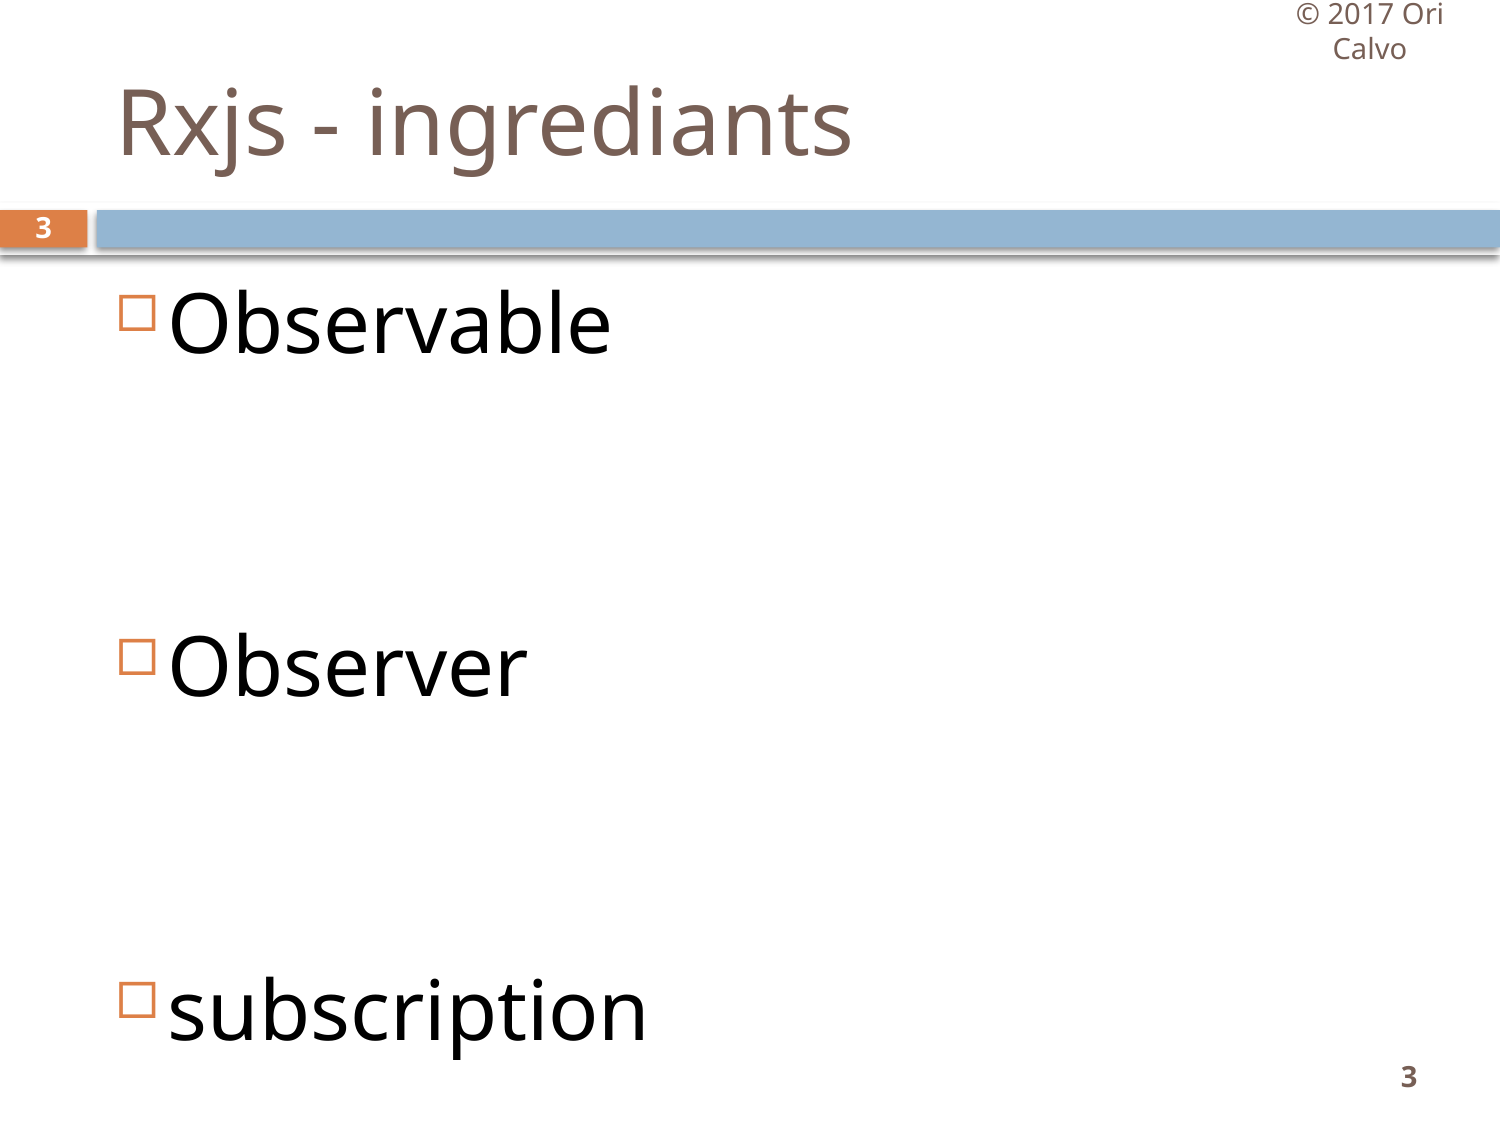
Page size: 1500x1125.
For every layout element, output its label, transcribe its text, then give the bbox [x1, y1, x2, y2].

footer © 2017 Ori Calvo [1240, 0, 1500, 60]
title Rxjs - ingrediants [100, 37, 1438, 200]
list Observable Observer subscription [100, 262, 1438, 1106]
slide_number 3 [0, 208, 88, 249]
